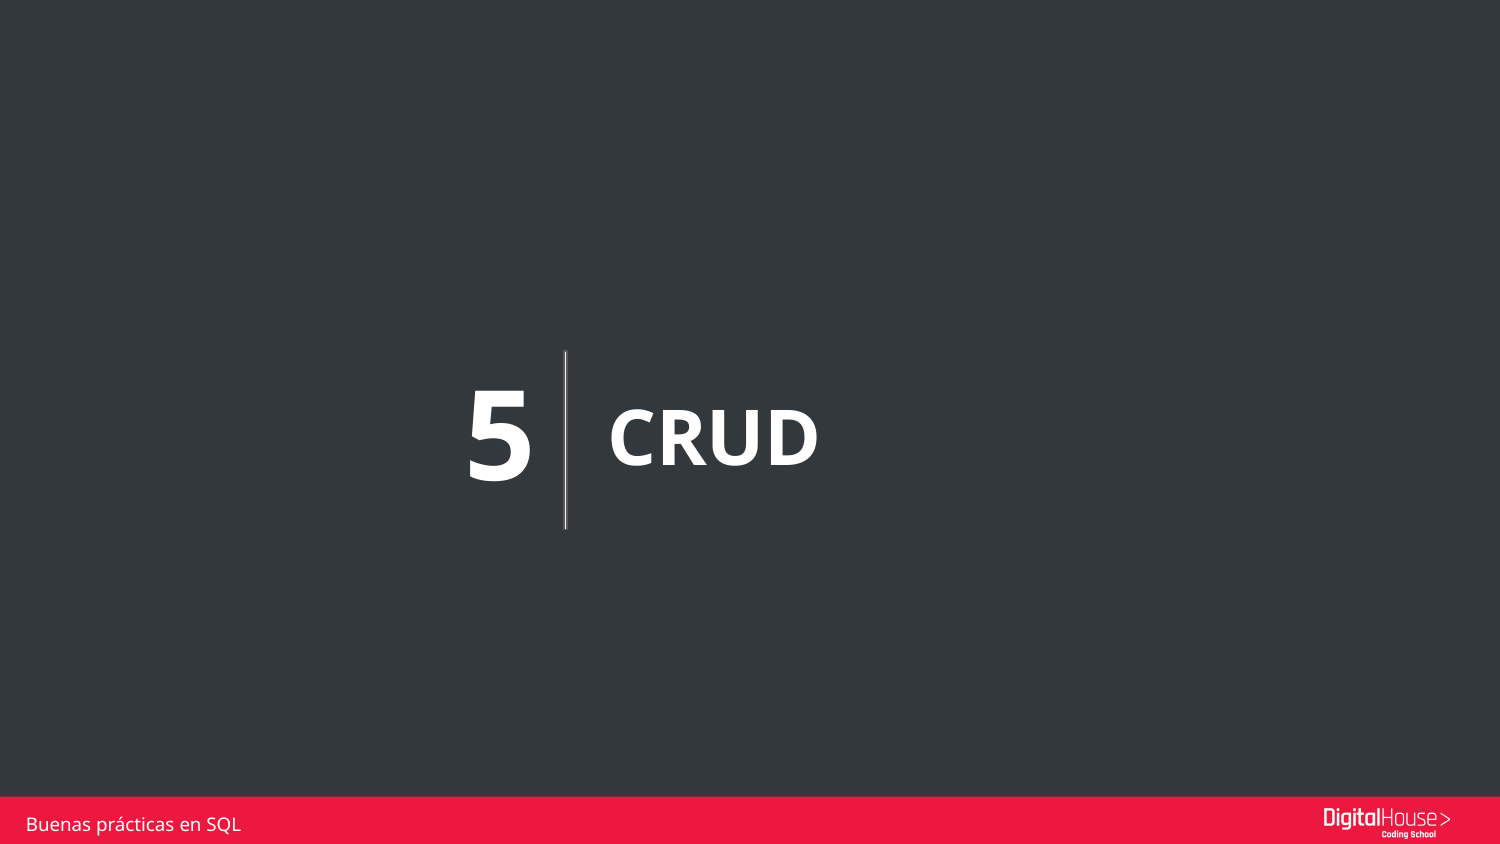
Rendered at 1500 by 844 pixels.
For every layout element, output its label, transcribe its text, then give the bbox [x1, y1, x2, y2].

text_box CRUD [592, 245, 1381, 636]
text_box [563, 351, 567, 530]
text_box 5 [449, 360, 540, 521]
picture [1324, 808, 1450, 839]
